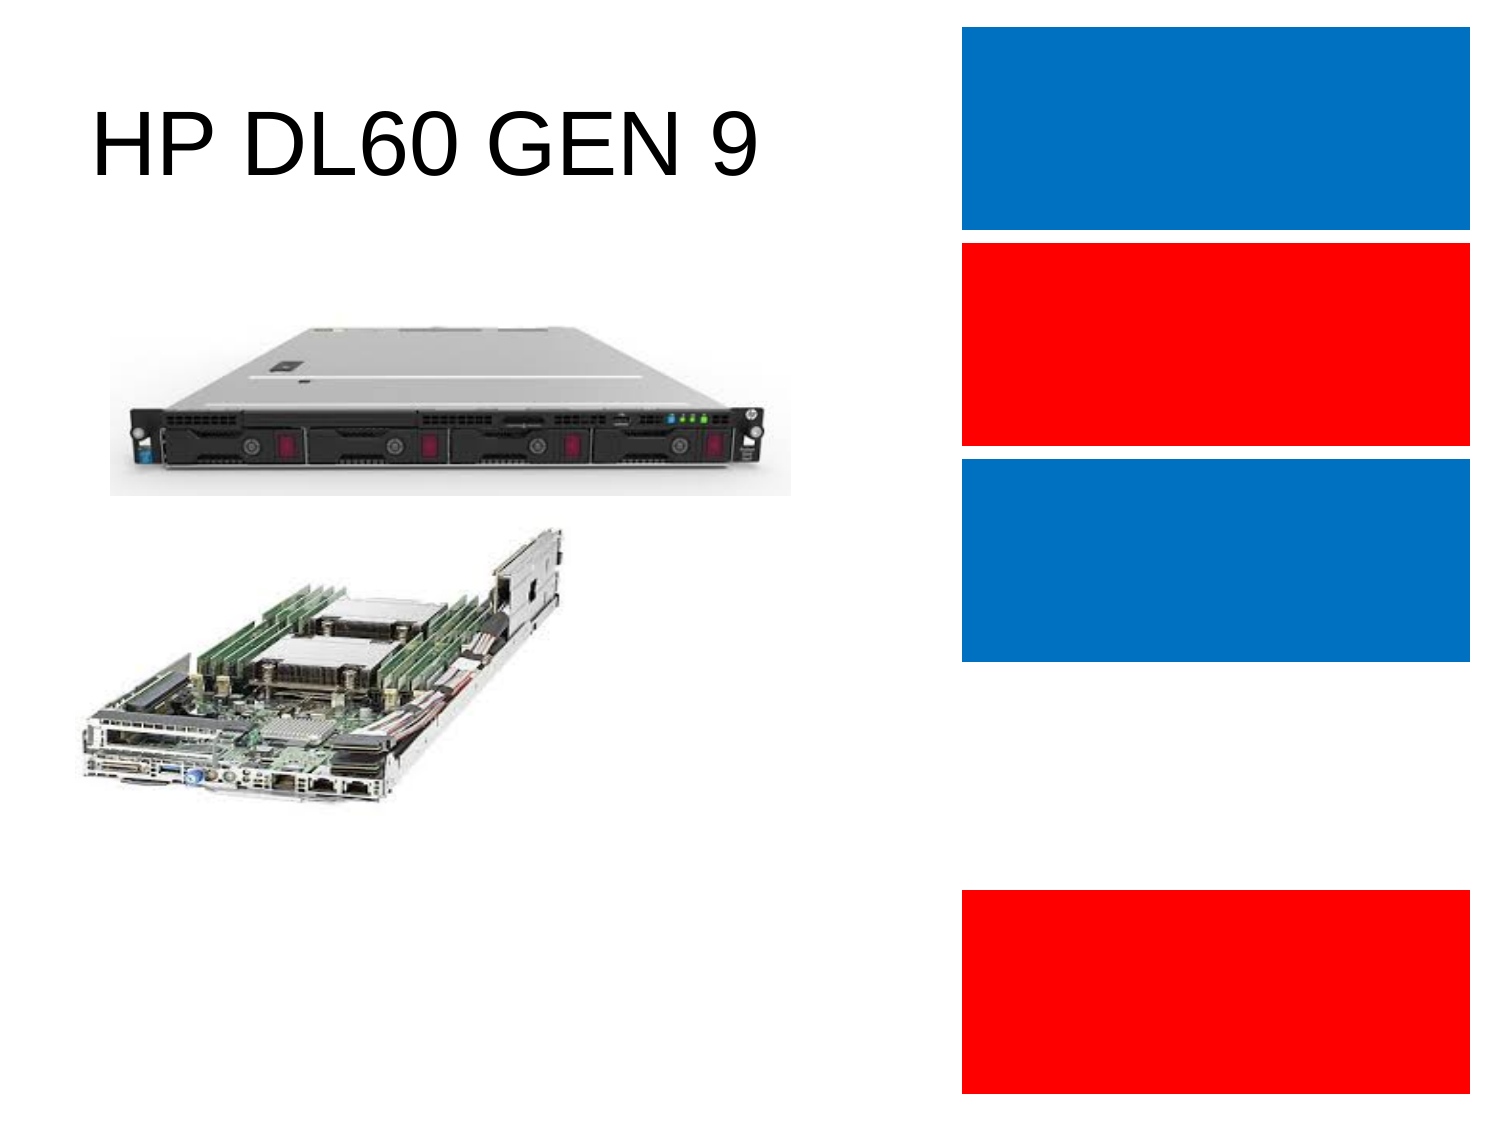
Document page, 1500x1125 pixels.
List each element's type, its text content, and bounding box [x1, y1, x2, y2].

picture [110, 313, 791, 496]
picture [75, 515, 571, 819]
title HP DL60 GEN 9 [75, 45, 1425, 233]
